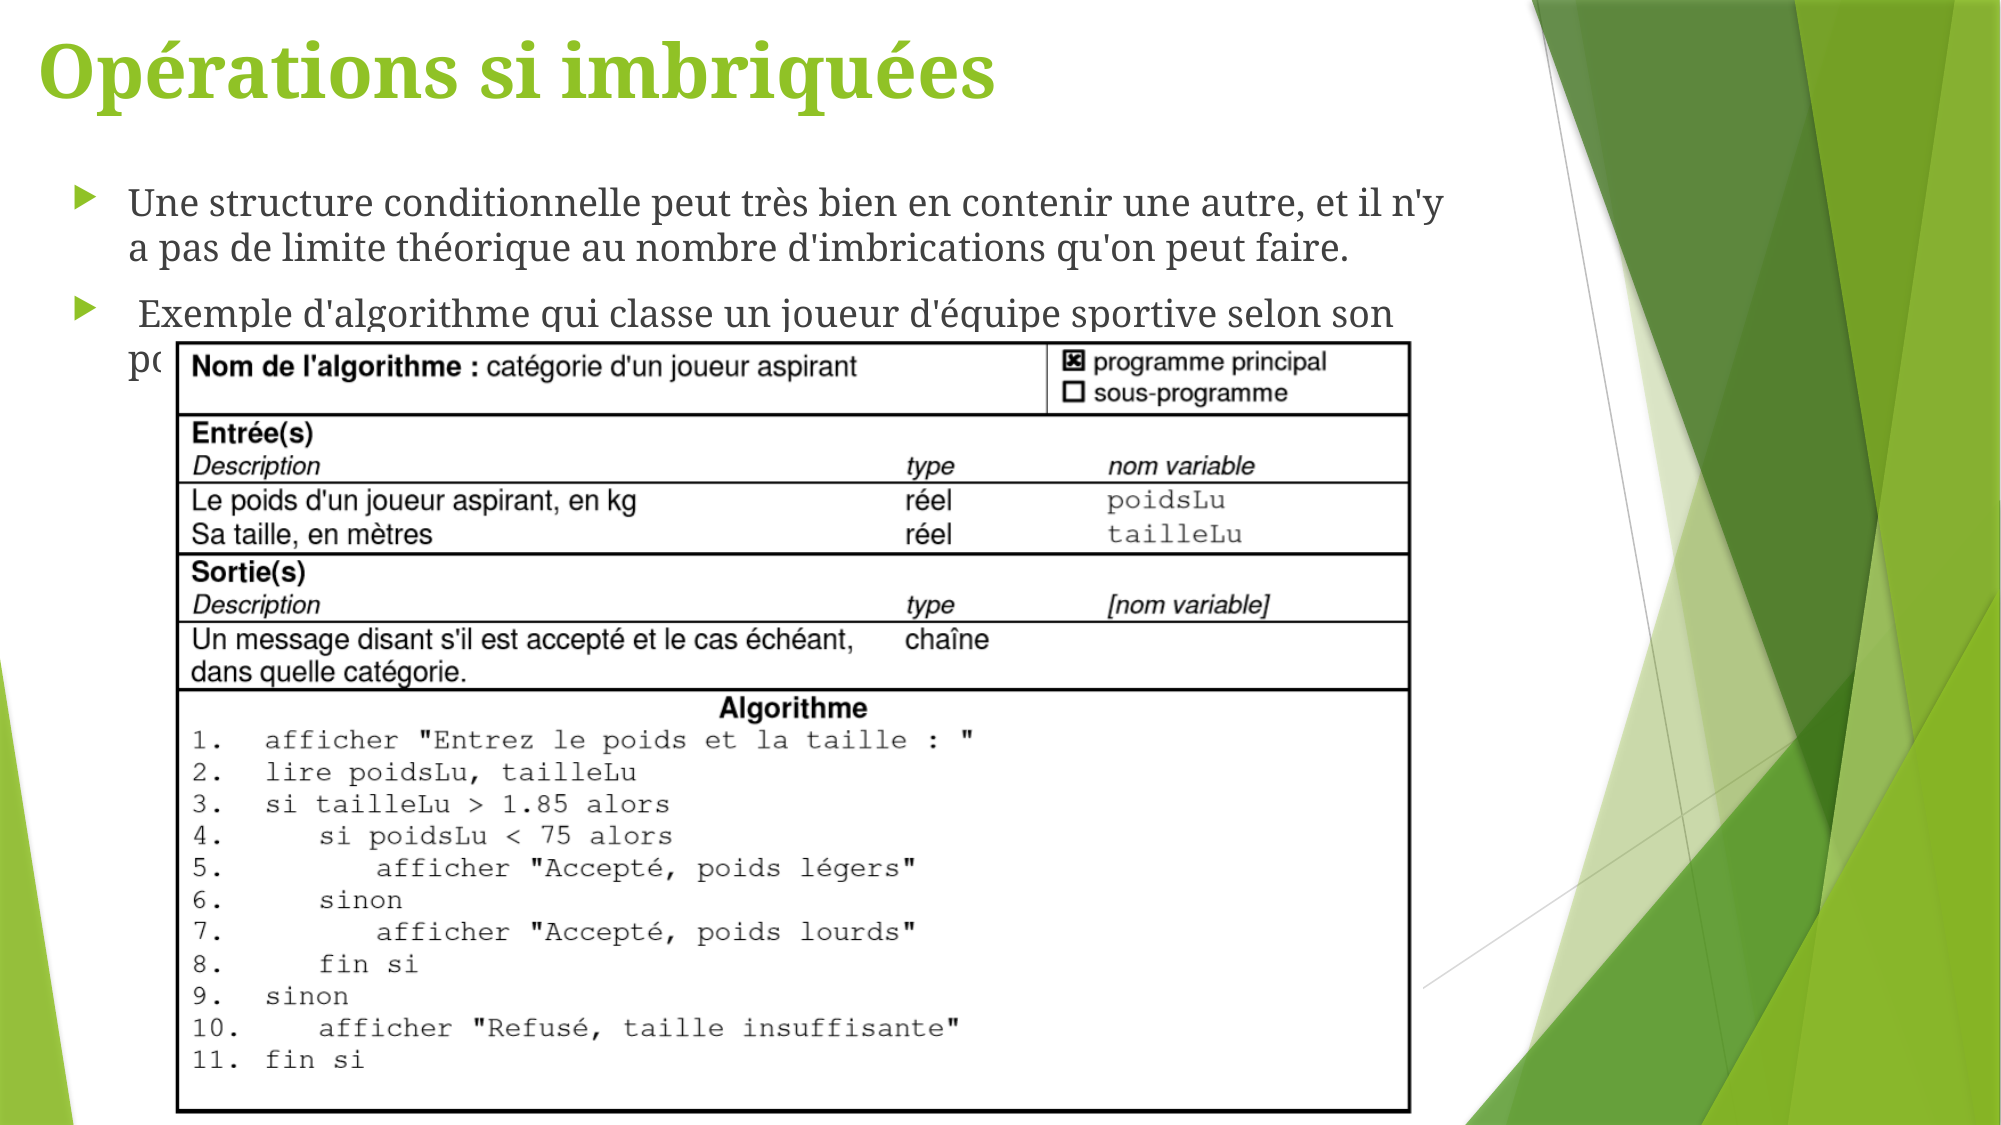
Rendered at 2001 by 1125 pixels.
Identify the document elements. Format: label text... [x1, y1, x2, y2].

picture [160, 332, 1424, 1125]
title Opérations si imbriquées [22, 15, 1433, 233]
list Une structure conditionnelle peut très bien en contenir une autre, et il n'y a pas de limite théorique au nombre d'imbrications qu'on peut faire. Exemple d'algorithme qui classe un joueur d'équipe sportive selon son poids et sa taille : [56, 171, 1467, 809]
